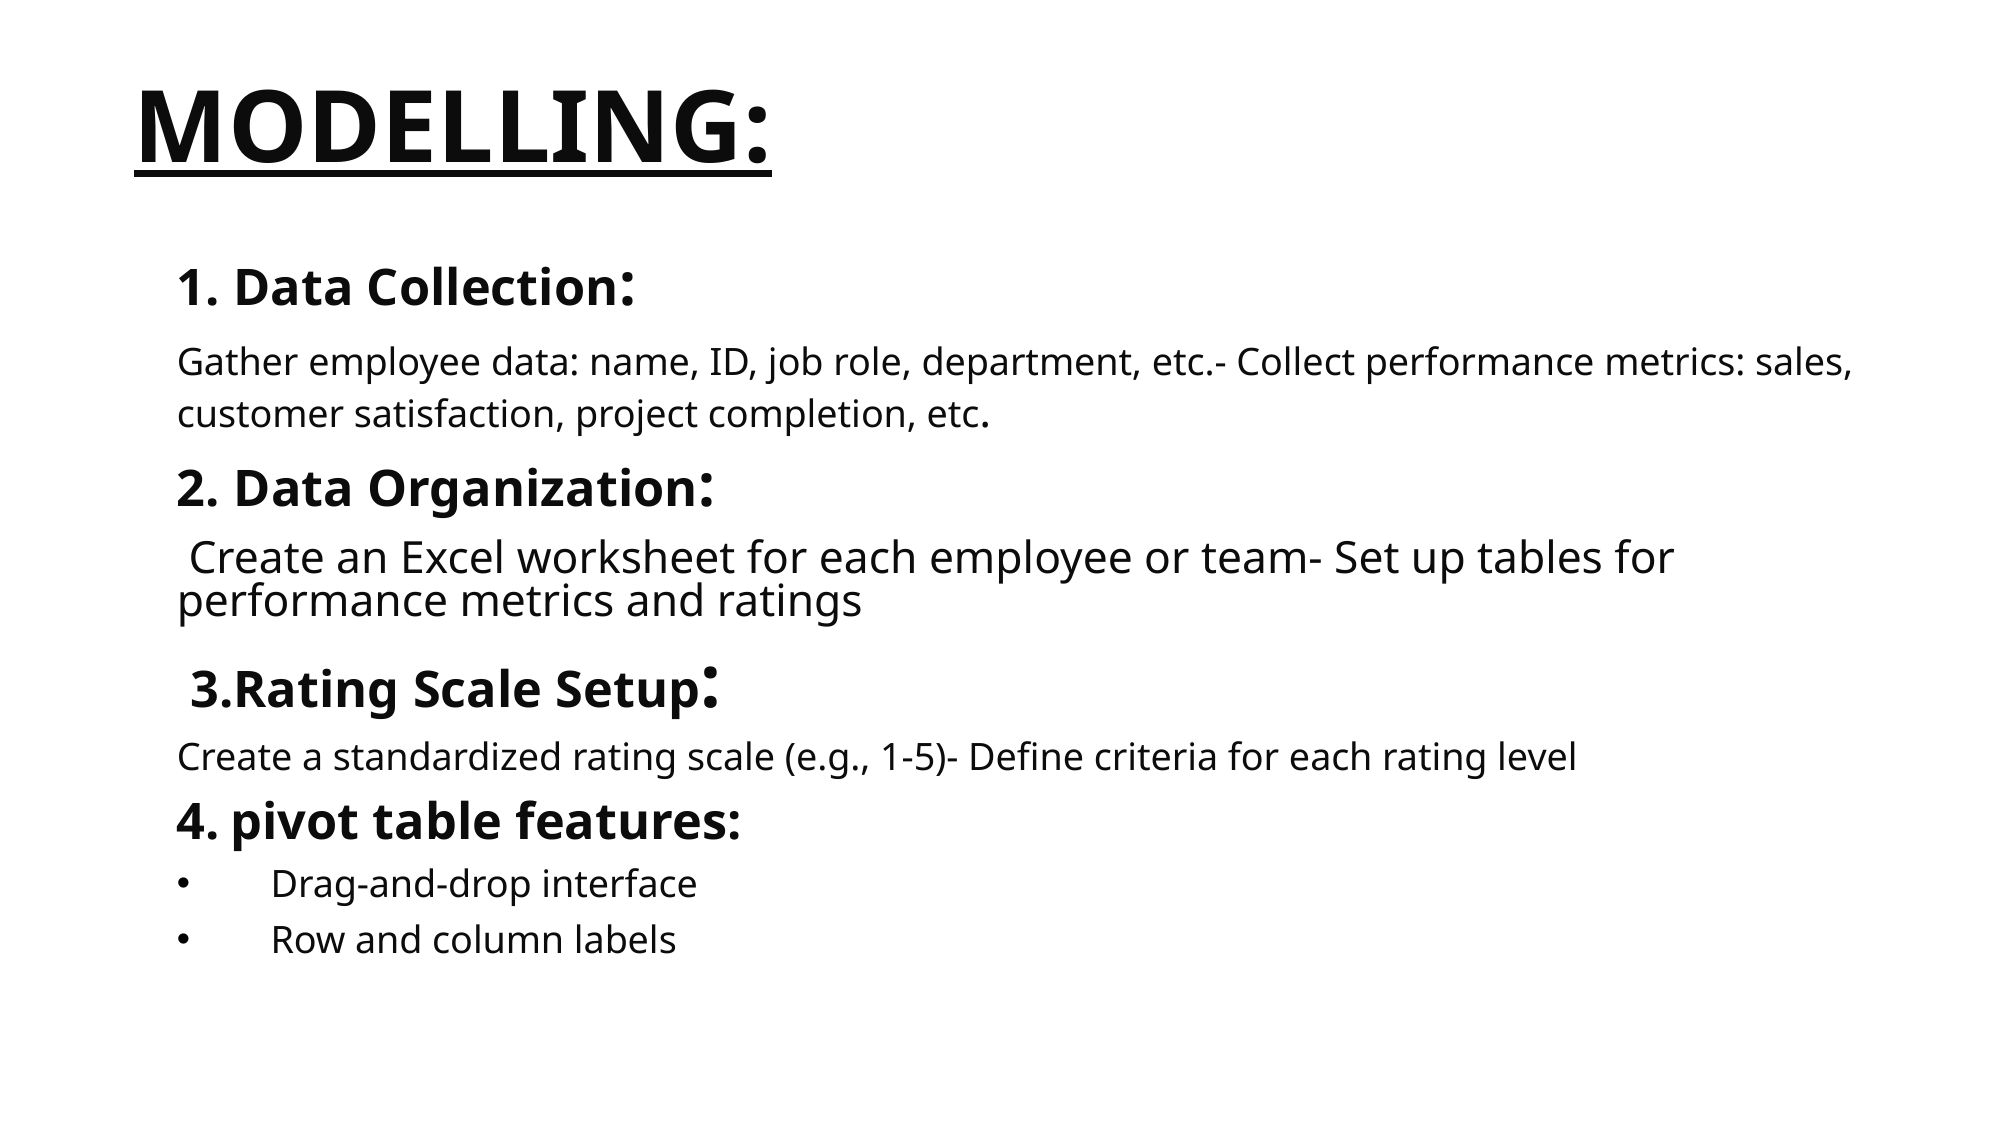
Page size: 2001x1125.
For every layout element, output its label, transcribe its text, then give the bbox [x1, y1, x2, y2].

list 1. Data Collection: Gather employee data: name, ID, job role, department, etc.- Collect performance metrics: sales, customer satisfaction, project completion, etc. 2. Data Organization: Create an Excel worksheet for each employee or team- Set up tables for performance metrics and ratings 3.Rating Scale Setup: Create a standardized rating scale (e.g., 1-5)- Define criteria for each rating level 4. pivot table features: Drag-and-drop interface Row and column labels [161, 252, 1937, 997]
title MODELLING: [118, 30, 1519, 190]
